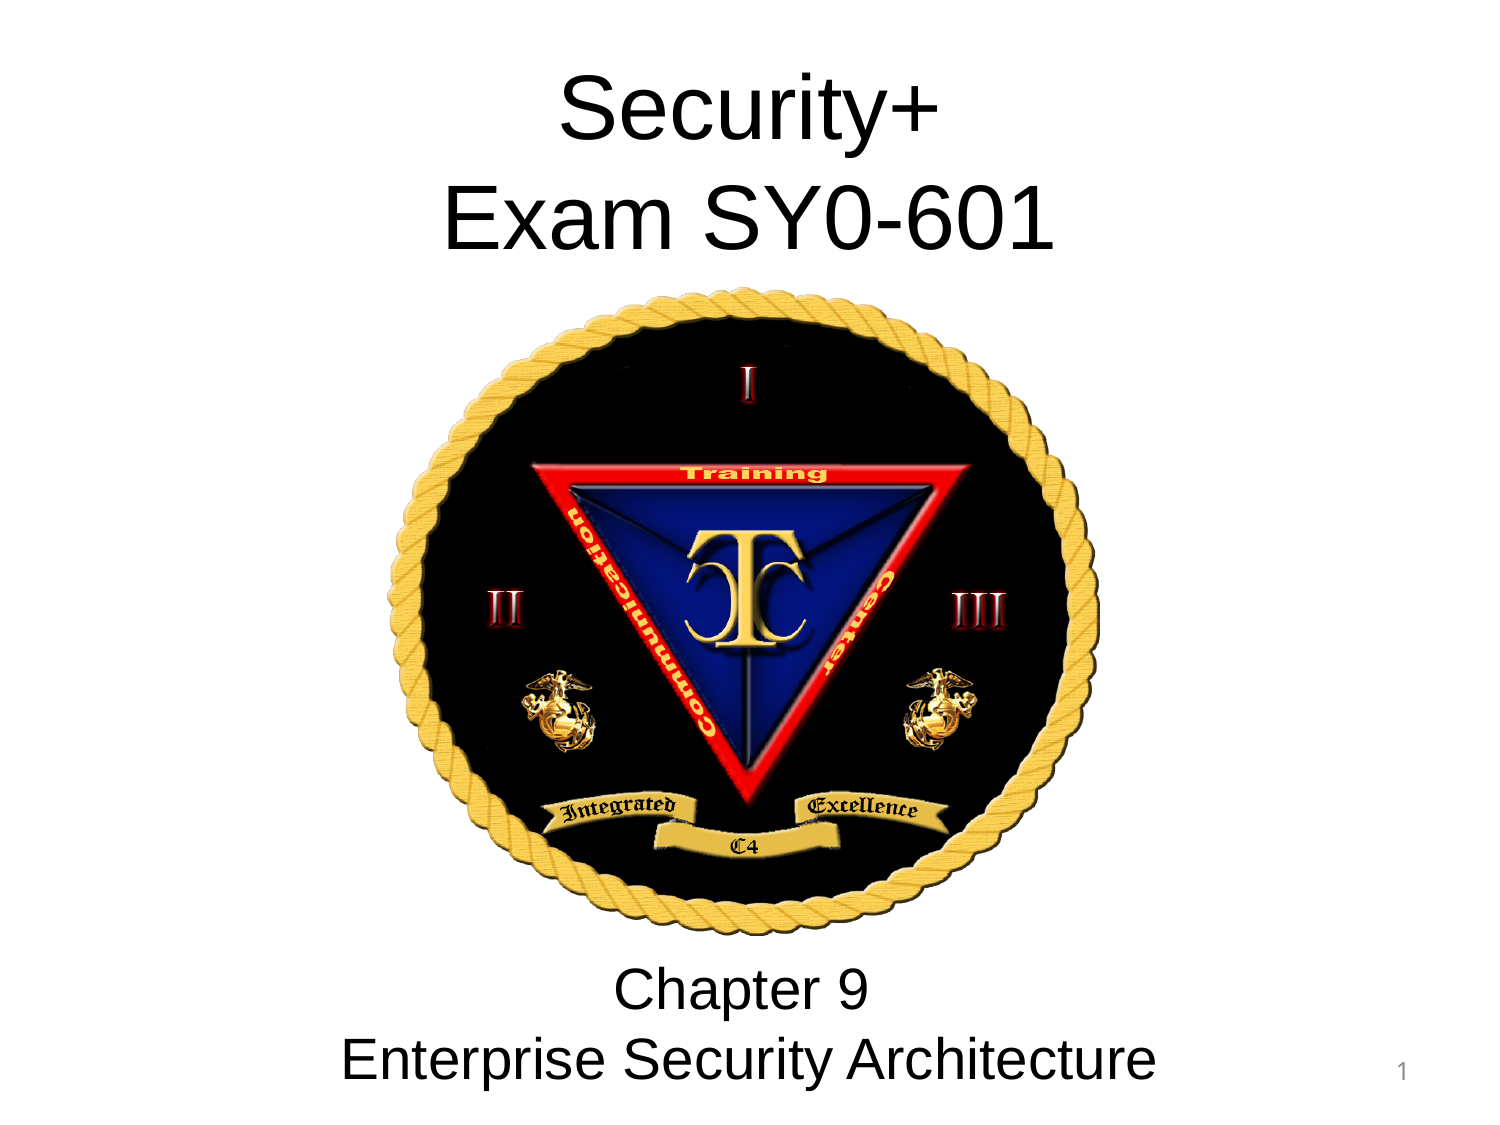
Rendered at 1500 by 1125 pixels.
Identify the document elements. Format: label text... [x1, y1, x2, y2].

picture [359, 287, 1141, 936]
slide_number 1 [1074, 1042, 1425, 1103]
text_box Security+ Exam SY0-601 [112, 37, 1388, 279]
text_box Chapter 9 Enterprise Security Architecture [112, 943, 1388, 1023]
